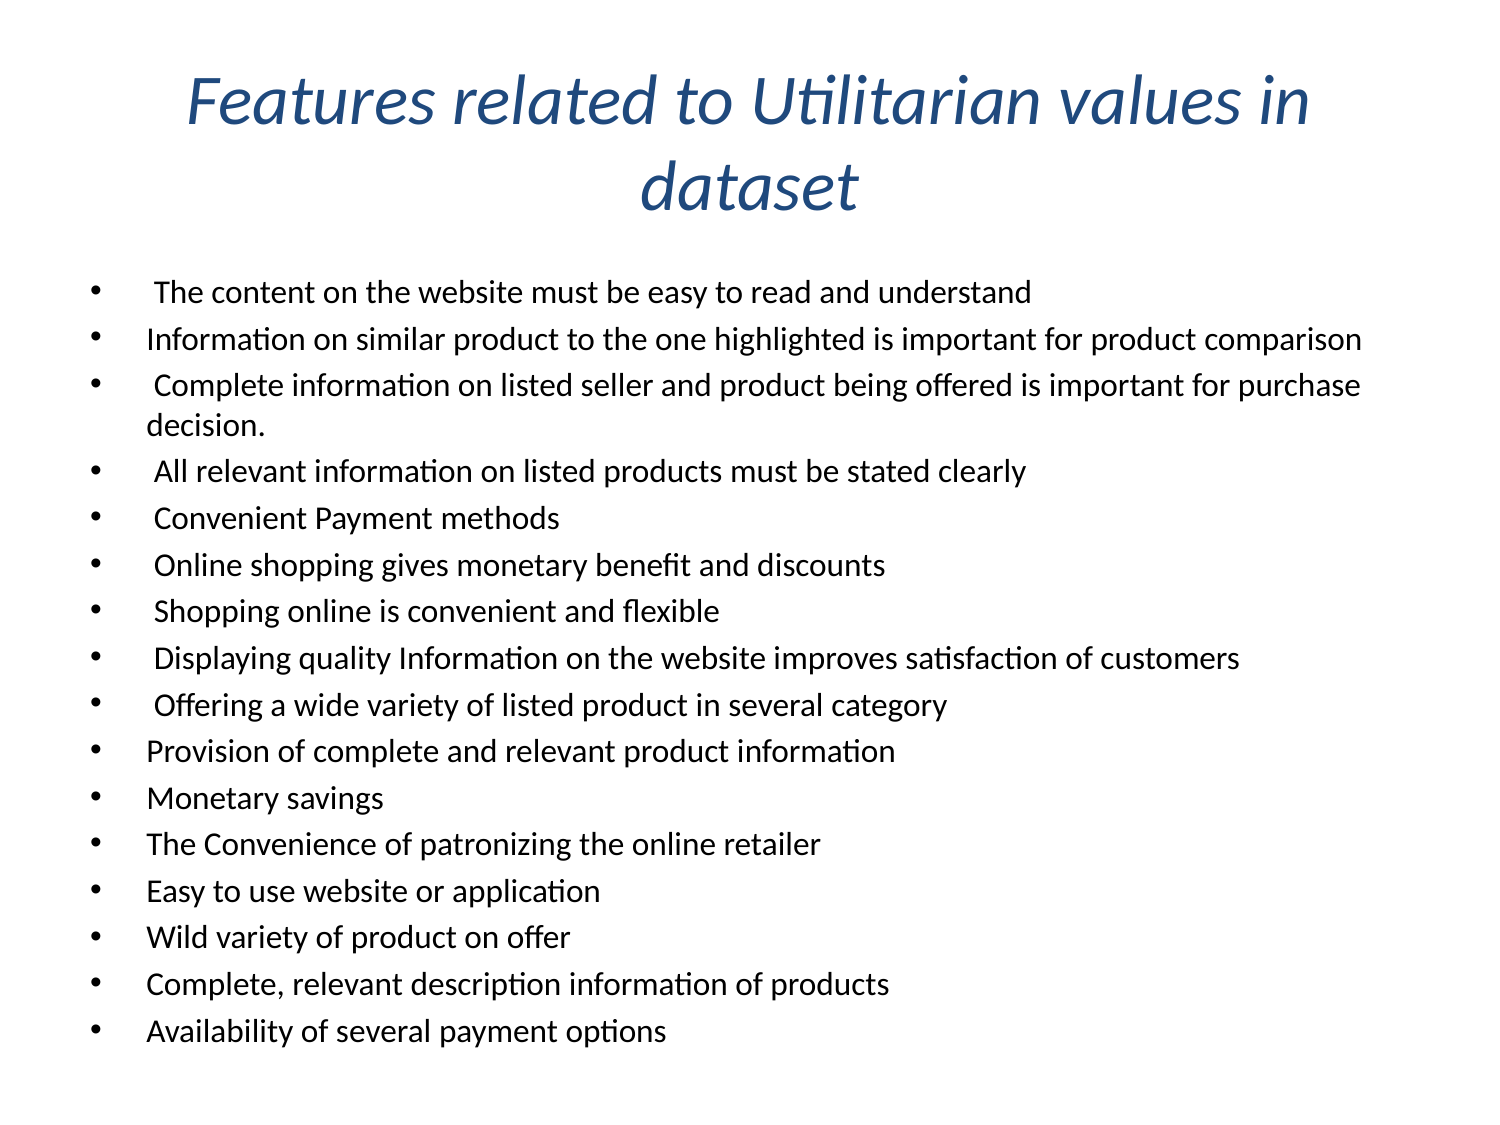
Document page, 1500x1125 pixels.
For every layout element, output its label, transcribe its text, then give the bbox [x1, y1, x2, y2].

title Features related to Utilitarian values in dataset [75, 45, 1425, 233]
list The content on the website must be easy to read and understand Information on similar product to the one highlighted is important for product comparison Complete information on listed seller and product being offered is important for purchase decision. All relevant information on listed products must be stated clearly Convenient Payment methods Online shopping gives monetary benefit and discounts Shopping online is convenient and flexible Displaying quality Information on the website improves satisfaction of customers Offering a wide variety of listed product in several category Provision of complete and relevant product information Monetary savings The Convenience of patronizing the online retailer Easy to use website or application Wild variety of product on offer Complete, relevant description information of products Availability of several payment options [75, 262, 1425, 1005]
